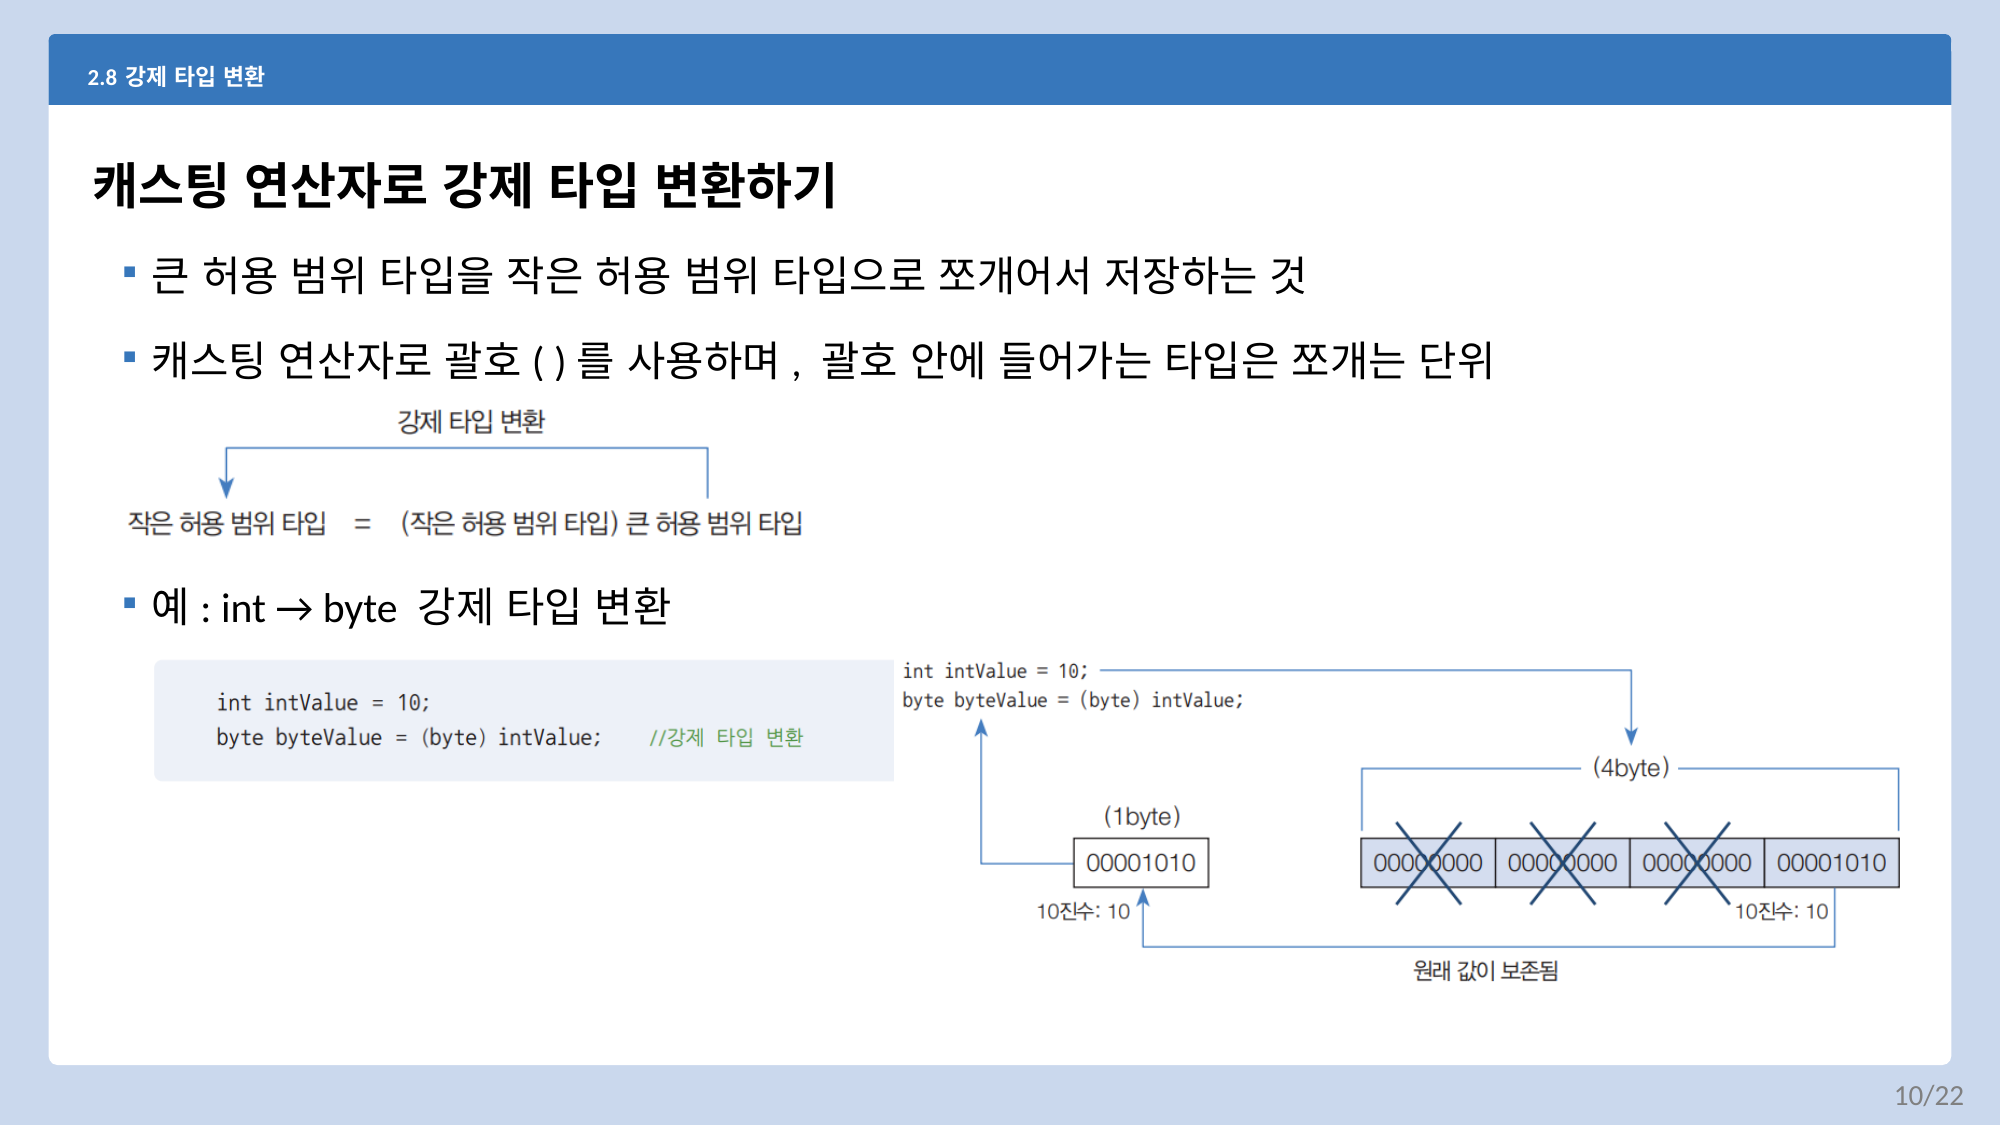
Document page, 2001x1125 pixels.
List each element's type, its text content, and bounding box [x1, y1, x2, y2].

title 2.8 강제 타입 변환 [72, 41, 1798, 98]
picture [126, 381, 810, 563]
list 캐스팅 연산자로 강제 타입 변환하기 큰 허용 범위 타입을 작은 허용 범위 타입으로 쪼개어서 저장하는 것 캐스팅 연산자로 괄호( )를 사용하며, 괄호 안에 들어가는 타입은 쪼개는 단위 예: int → byte 강제 타입 변환 [77, 116, 1927, 1044]
picture [149, 650, 1914, 993]
